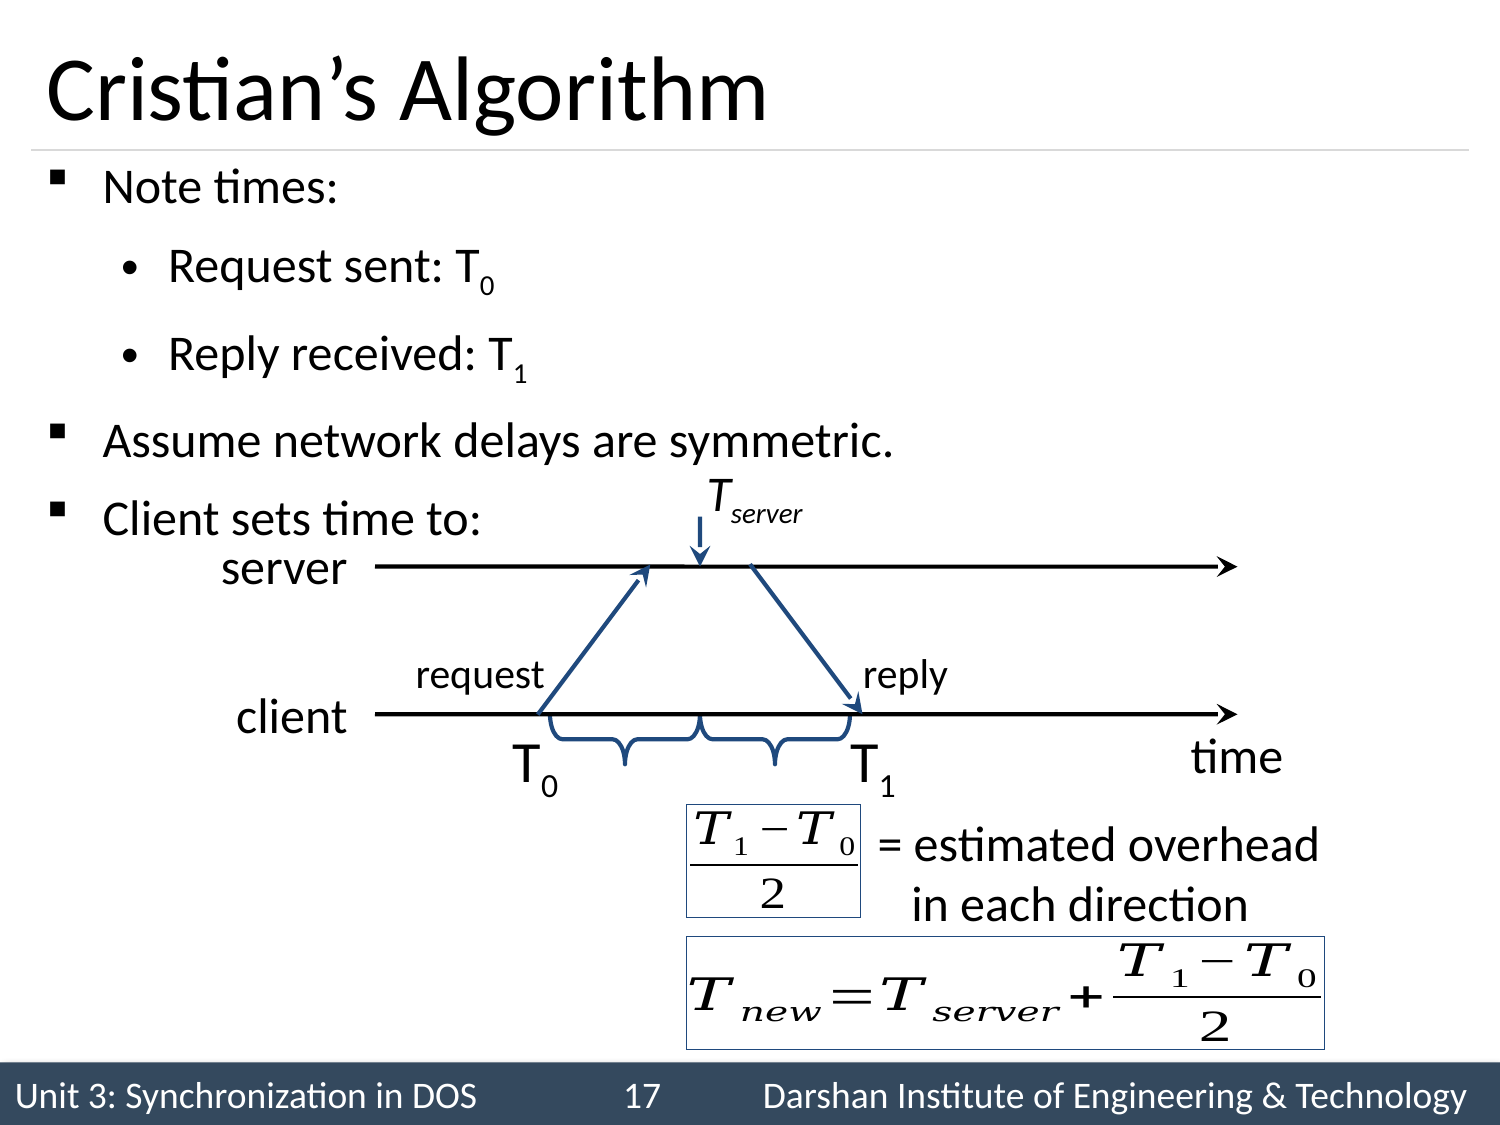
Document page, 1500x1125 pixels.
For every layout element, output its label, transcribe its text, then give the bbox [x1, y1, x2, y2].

title Cristian’s Algorithm [31, 17, 1469, 150]
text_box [549, 714, 851, 765]
text_box reply [848, 639, 964, 704]
text_box request [400, 639, 560, 704]
text_box = estimated overhead in each direction [862, 804, 1336, 939]
text_box Tserver [691, 454, 818, 538]
text_box time [1175, 716, 1299, 792]
text_box server [112, 526, 363, 602]
text_box [689, 545, 711, 567]
text_box T1 [835, 716, 911, 812]
text_box [841, 703, 863, 715]
text_box [629, 564, 651, 588]
text_box client [149, 675, 363, 751]
text_box [1216, 556, 1238, 577]
text_box [1216, 703, 1238, 716]
text_box T0 [497, 716, 574, 812]
text_box Note times: Request sent: T0 Reply received: T1 Assume network delays are symmetric. Client sets time to: [31, 137, 1425, 501]
